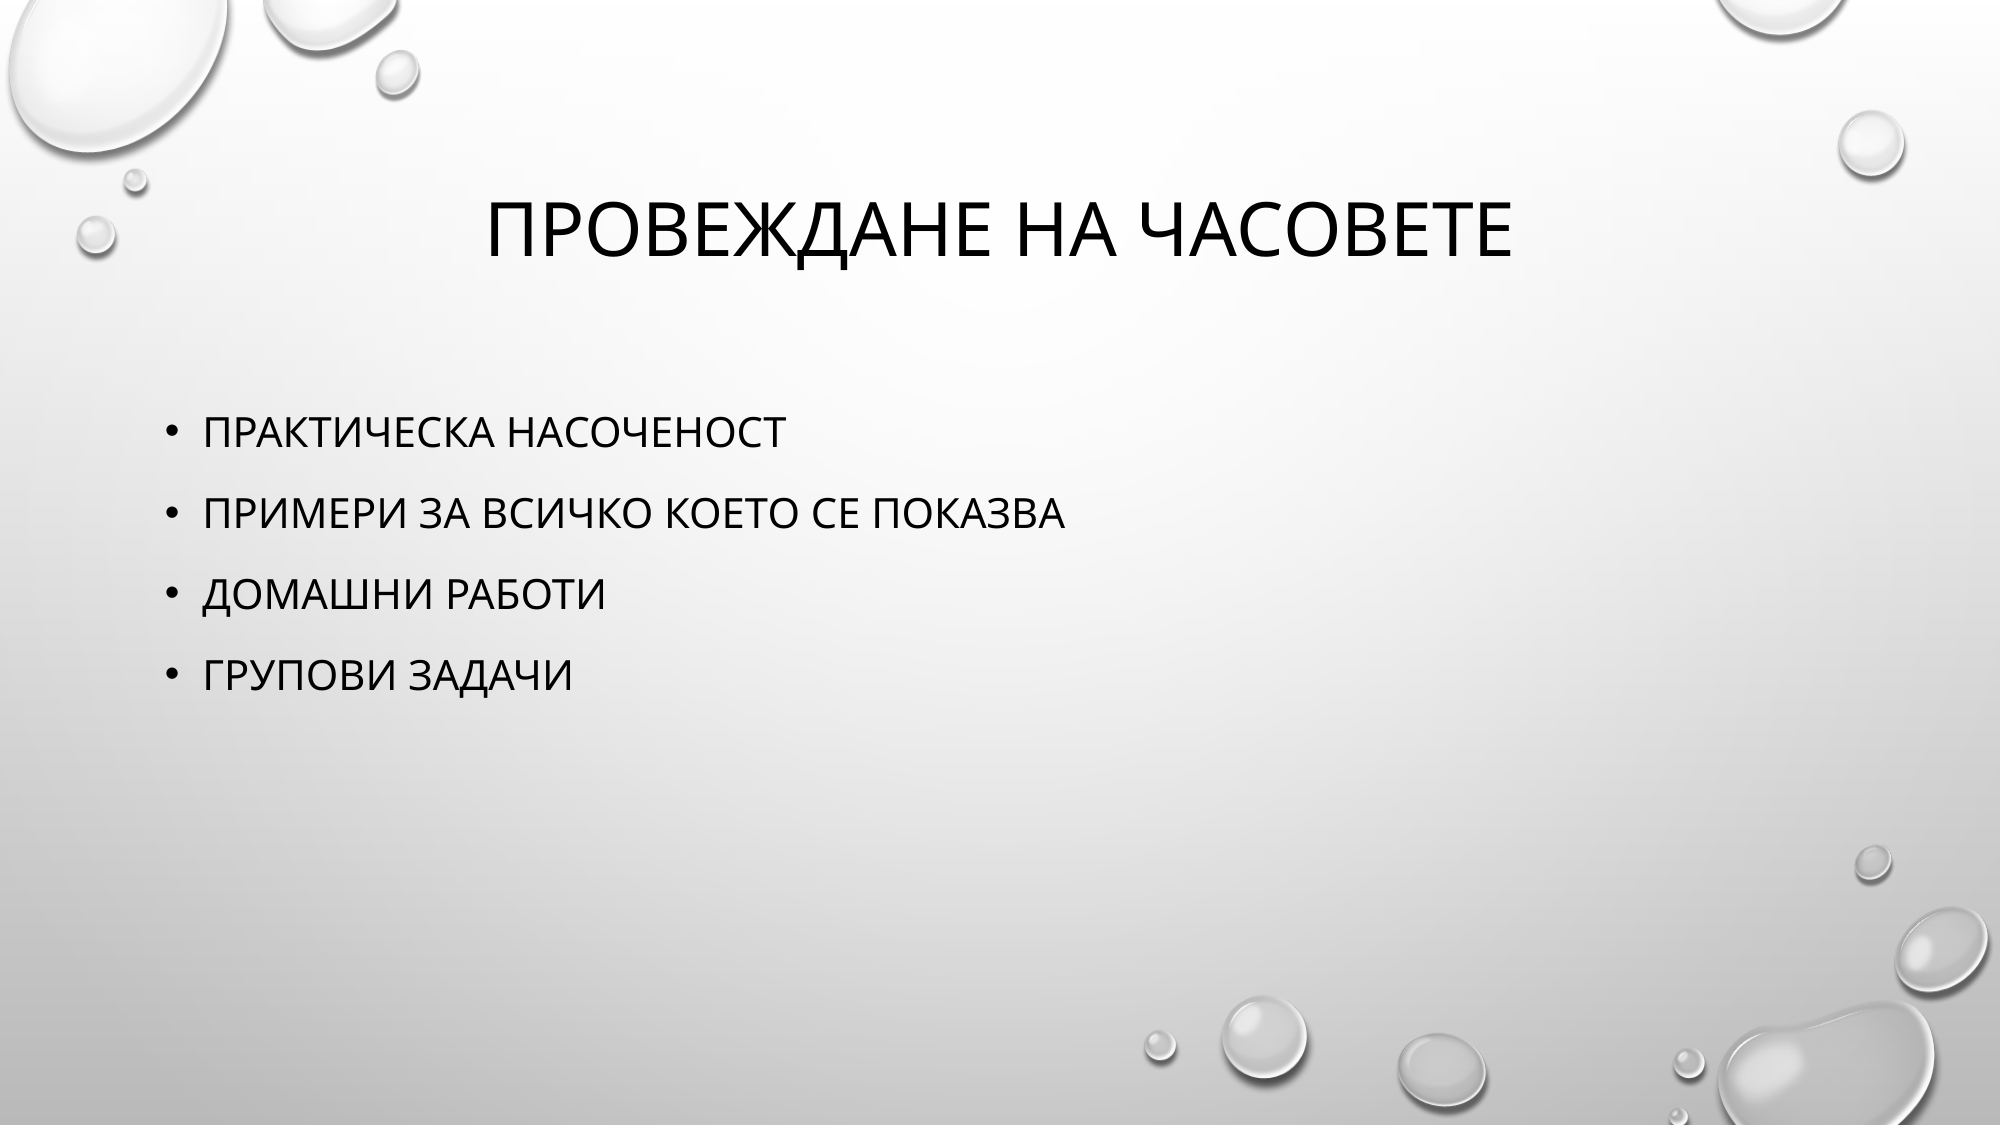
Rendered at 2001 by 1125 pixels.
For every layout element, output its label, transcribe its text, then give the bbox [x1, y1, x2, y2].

list Практическа насоченост Примери за всичко което се показва Домашни работи Групови задачи [149, 388, 1850, 950]
picture [0, 0, 2000, 1125]
title Провеждане на часовете [149, 101, 1851, 364]
